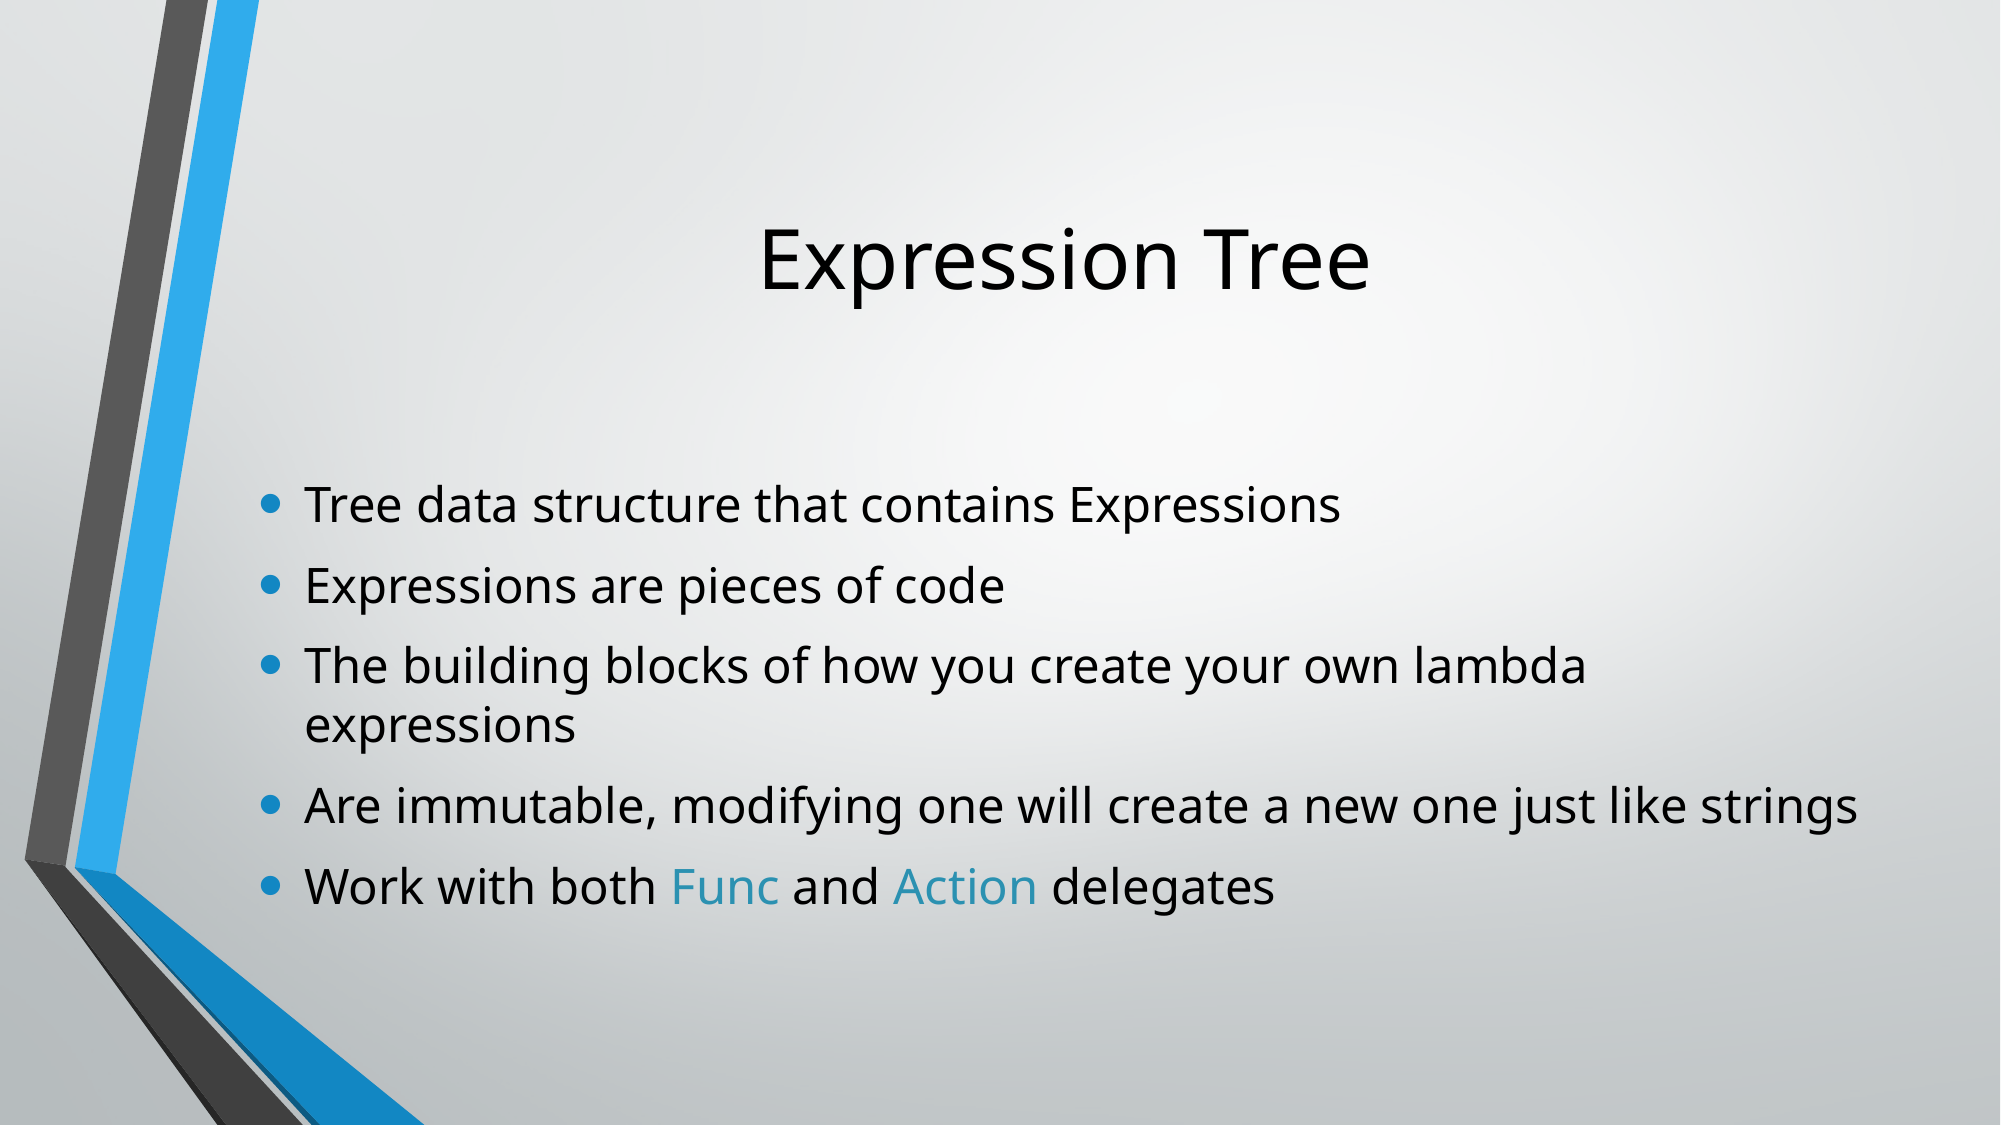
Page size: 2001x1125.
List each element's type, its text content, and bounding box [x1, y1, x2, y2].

list Tree data structure that contains Expressions Expressions are pieces of code The building blocks of how you create your own lambda expressions Are immutable, modifying one will create a new one just like strings Work with both Func and Action delegates [243, 437, 1887, 950]
title Expression Tree [243, 112, 1887, 400]
